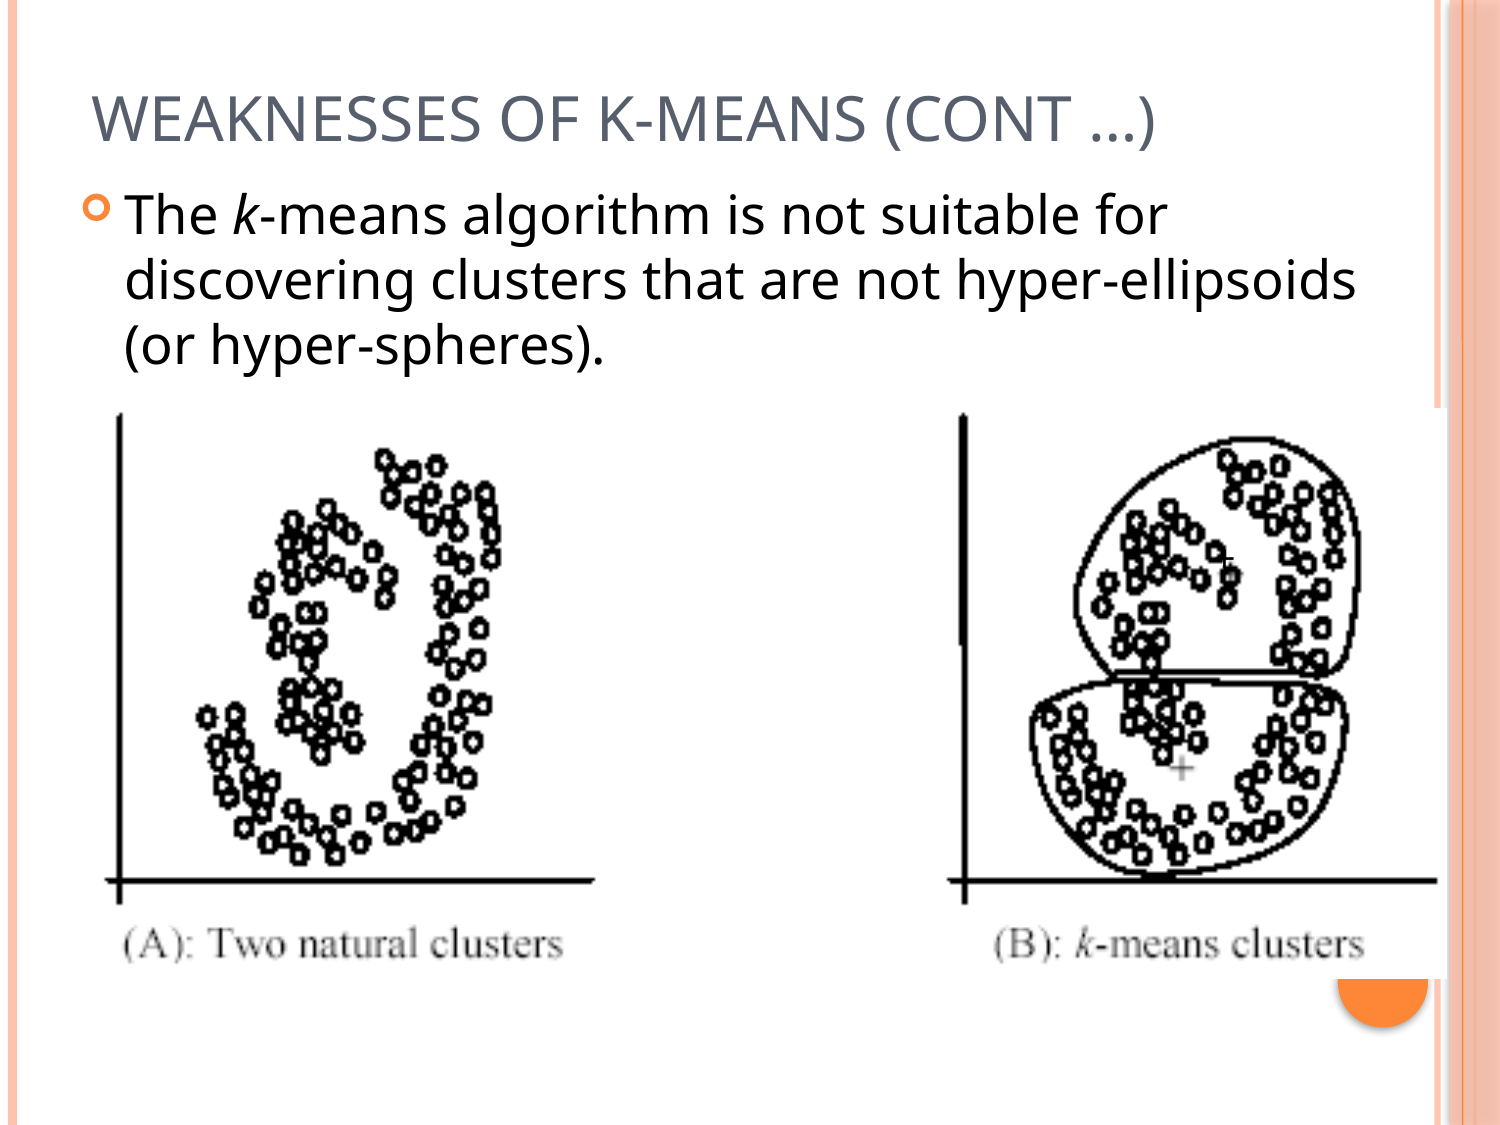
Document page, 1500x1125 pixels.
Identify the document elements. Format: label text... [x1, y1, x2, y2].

list The k-means algorithm is not suitable for discovering clusters that are not hyper-ellipsoids (or hyper-spheres). [64, 172, 1413, 385]
slide_number 32 [1074, 1024, 1425, 1100]
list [93, 408, 1448, 979]
title Weaknesses of k-means (cont …) [76, 42, 1378, 162]
